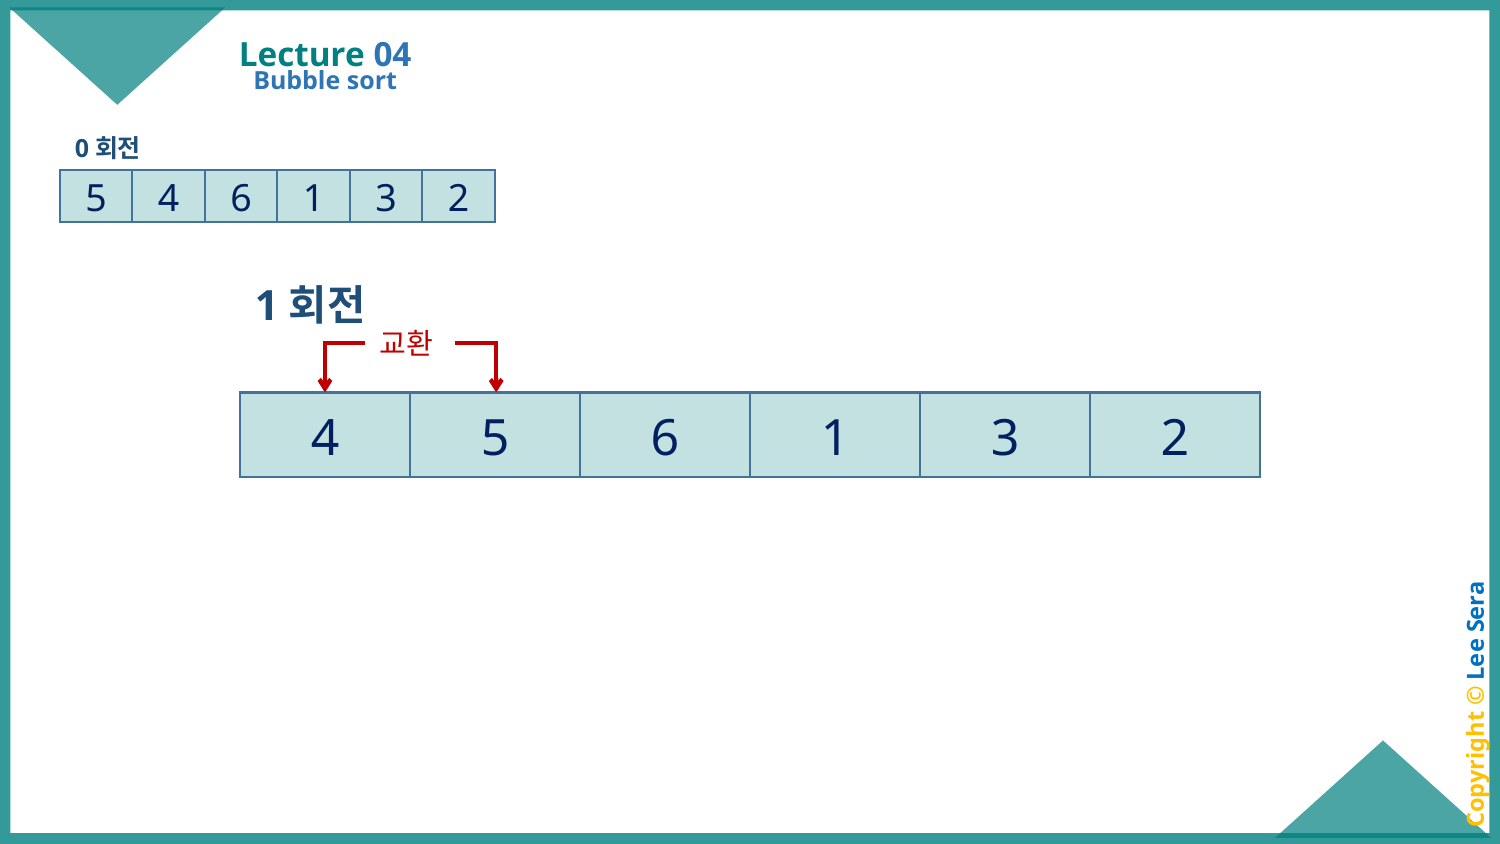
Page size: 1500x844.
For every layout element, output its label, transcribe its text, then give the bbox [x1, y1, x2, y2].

text_box 3 [919, 391, 1089, 478]
text_box 6 [579, 391, 749, 478]
text_box [1272, 739, 1458, 839]
text_box 1 [749, 391, 919, 478]
text_box [0, 0, 1500, 844]
text_box [6, 6, 228, 107]
text_box 5 [409, 391, 579, 478]
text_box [324, 317, 497, 393]
title Lecture 04 [210, 8, 440, 62]
text_box Copyright © Lee Sera [1458, 565, 1496, 844]
text_box 4 [239, 391, 409, 478]
subtitle Bubble sort [165, 62, 485, 113]
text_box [59, 124, 495, 223]
text_box 1회전 [239, 271, 476, 336]
text_box 2 [1089, 391, 1261, 478]
